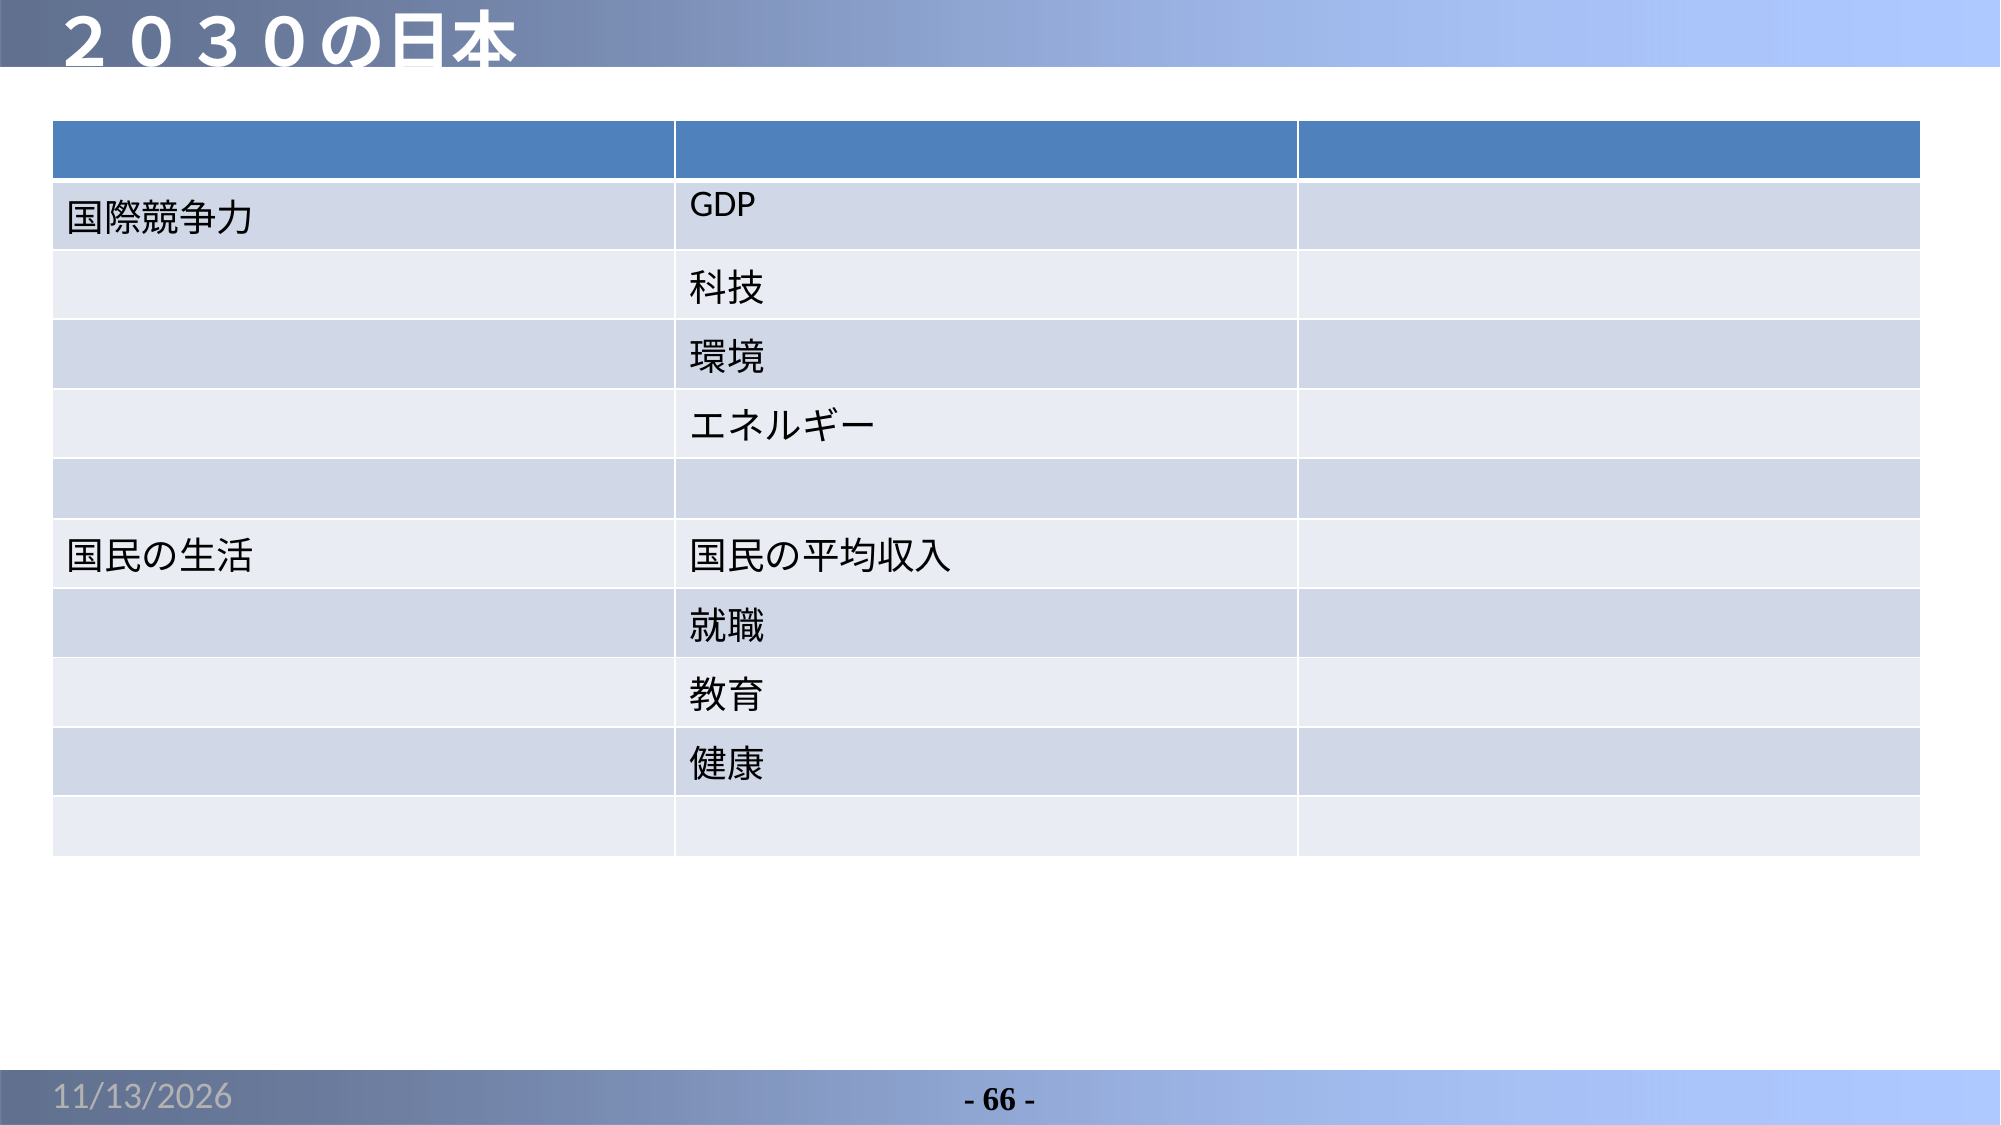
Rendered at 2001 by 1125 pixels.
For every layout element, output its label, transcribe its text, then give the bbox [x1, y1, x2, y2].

table_cell [1299, 390, 1920, 457]
table_cell [53, 251, 674, 318]
table_cell [1299, 728, 1920, 795]
table_cell [676, 459, 1297, 518]
title ２０３０の日本 [51, 0, 1921, 81]
table_header [1299, 121, 1920, 178]
table_cell [53, 797, 674, 856]
table_cell [1299, 797, 1920, 856]
table_cell [1299, 320, 1920, 388]
table_cell 国民の平均収入 [676, 520, 1297, 587]
table_cell [1299, 589, 1920, 657]
table_cell エネルギー [676, 390, 1297, 457]
table_cell [53, 320, 674, 388]
table_cell 国民の生活 [53, 520, 674, 587]
slide_number - 66 - [934, 1078, 1063, 1117]
table_header [53, 121, 674, 178]
table_cell [53, 589, 674, 657]
table_cell 健康 [676, 728, 1297, 795]
table_cell [53, 459, 674, 518]
table_cell [53, 658, 674, 726]
table_cell [1299, 459, 1920, 518]
table_cell [1299, 183, 1920, 249]
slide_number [51, 1071, 512, 1117]
table_cell [1299, 658, 1920, 726]
table_cell 環境 [676, 320, 1297, 388]
table_cell 国際競争力 [53, 183, 674, 249]
table_cell [1299, 251, 1920, 318]
table_cell 就職 [676, 589, 1297, 657]
table_cell 教育 [676, 658, 1297, 726]
table_cell [53, 728, 674, 795]
table_cell 科技 [676, 251, 1297, 318]
table_cell [1299, 520, 1920, 587]
table_cell [53, 390, 674, 457]
table_header [676, 121, 1297, 178]
table_cell [676, 797, 1297, 856]
table_cell GDP [676, 183, 1297, 249]
